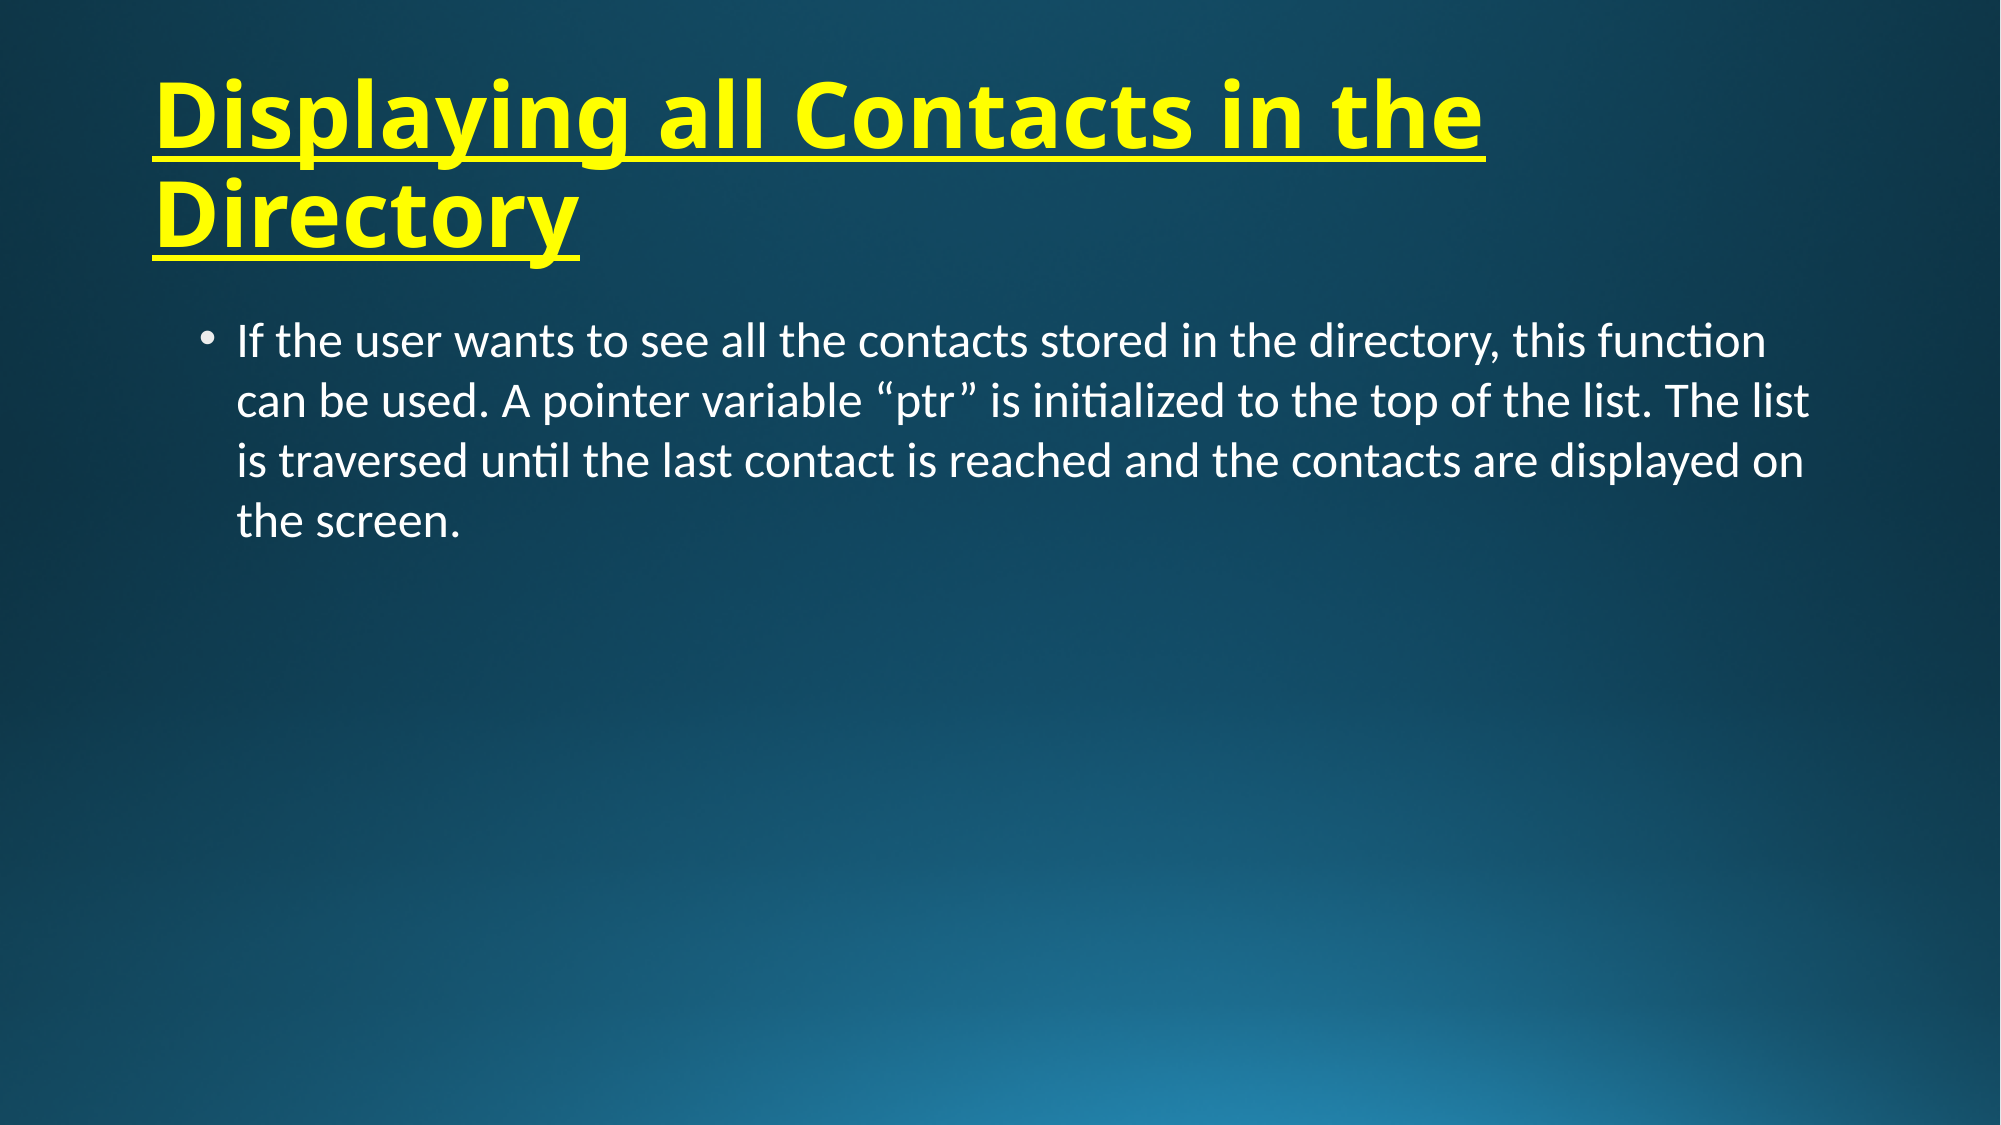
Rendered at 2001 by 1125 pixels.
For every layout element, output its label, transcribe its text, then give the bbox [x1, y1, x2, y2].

title Displaying all Contacts in the Directory [137, 59, 1863, 278]
list If the user wants to see all the contacts stored in the directory, this function can be used. A pointer variable “ptr” is initialized to the top of the list. The list is traversed until the last contact is reached and the contacts are displayed on the screen. [183, 299, 1863, 1014]
picture [0, 0, 2001, 1125]
